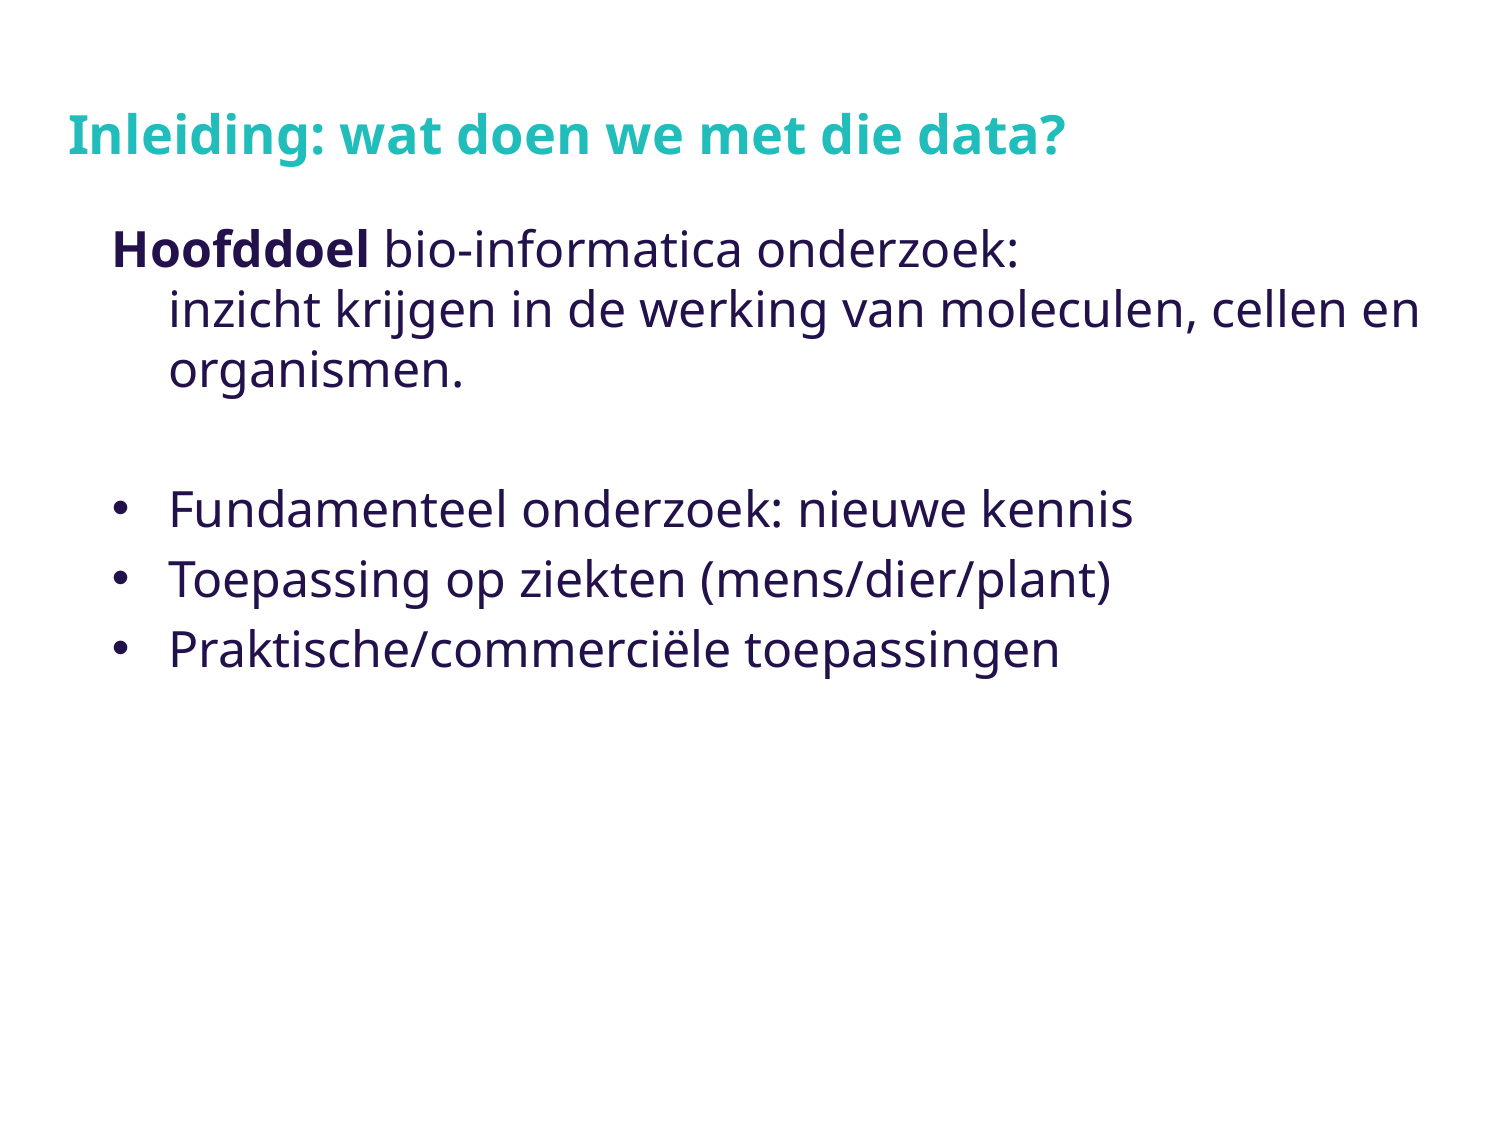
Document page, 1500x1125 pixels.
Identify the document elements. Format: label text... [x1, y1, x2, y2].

list Hoofddoel bio-informatica onderzoek: inzicht krijgen in de werking van moleculen, cellen en organismen. Fundamenteel onderzoek: nieuwe kennis Toepassing op ziekten (mens/dier/plant) Praktische/commerciële toepassingen [96, 209, 1471, 1083]
title Inleiding: wat doen we met die data? [53, 0, 1404, 173]
